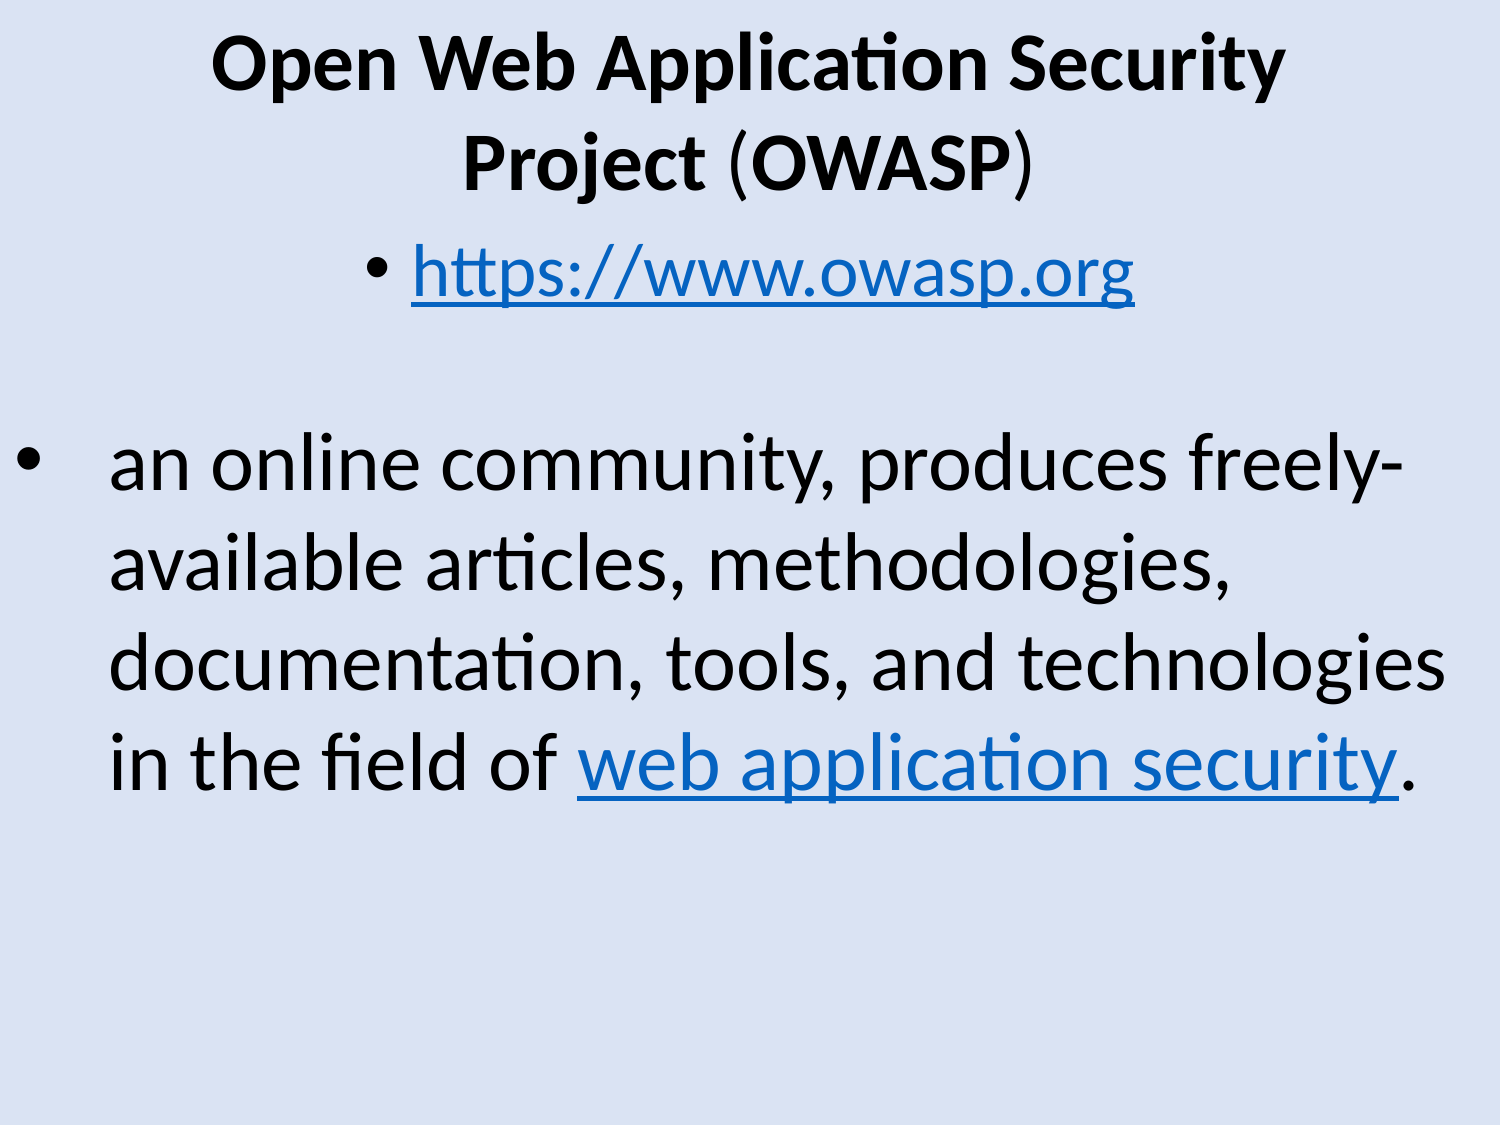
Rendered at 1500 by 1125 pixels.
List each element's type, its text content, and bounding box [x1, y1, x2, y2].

text_box https://www.owasp.org [0, 214, 1500, 410]
text_box Open Web Application Security Project (OWASP) an online community, produces freely-available articles, methodologies, documentation, tools, and technologies in the field of web application security. [0, 0, 1500, 214]
text_box Open Web Application Security Project (OWASP) an online community, produces freely-available articles, methodologies, documentation, tools, and technologies in the field of web application security. [0, 410, 1500, 815]
